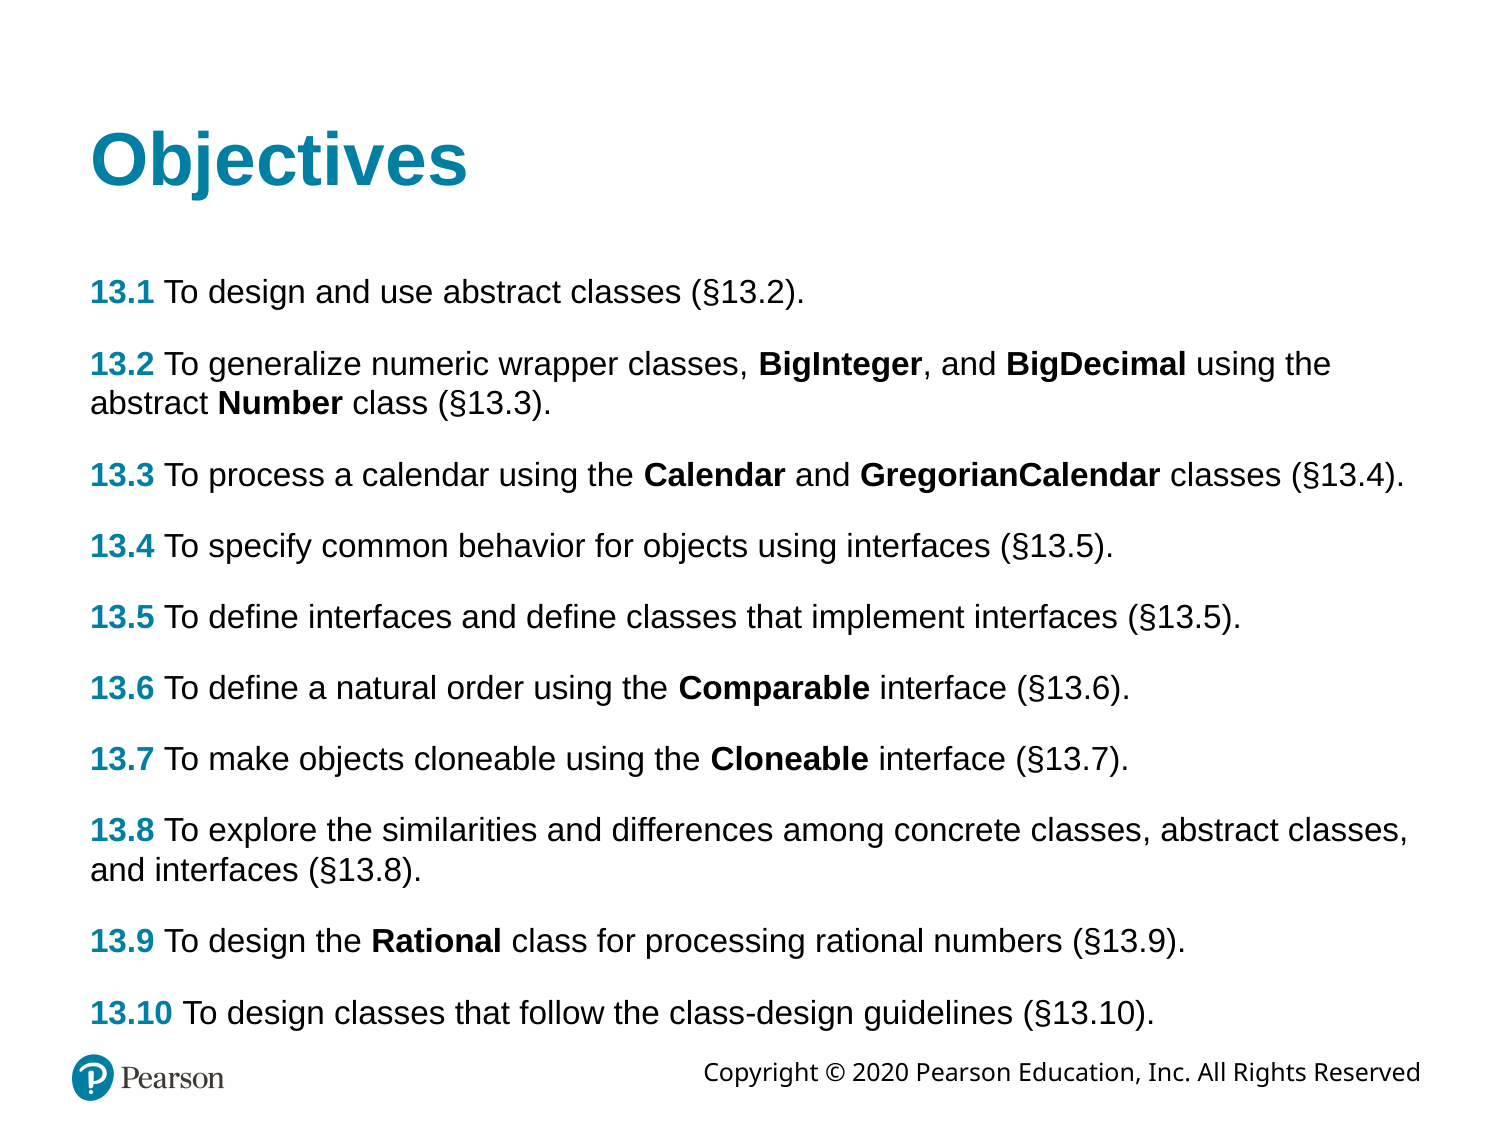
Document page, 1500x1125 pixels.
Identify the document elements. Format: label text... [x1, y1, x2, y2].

picture [51, 1053, 245, 1102]
list 13.1 To design and use abstract classes (§13.2). 13.2 To generalize numeric wrapper classes, BigInteger, and BigDecimal using the abstract Number class (§13.3). 13.3 To process a calendar using the Calendar and GregorianCalendar classes (§13.4). 13.4 To specify common behavior for objects using interfaces (§13.5). 13.5 To define interfaces and define classes that implement interfaces (§13.5). 13.6 To define a natural order using the Comparable interface (§13.6). 13.7 To make objects cloneable using the Cloneable interface (§13.7). 13.8 To explore the similarities and differences among concrete classes, abstract classes, and interfaces (§13.8). 13.9 To design the Rational class for processing rational numbers (§13.9). 13.10 To design classes that follow the class-design guidelines (§13.10). [75, 255, 1441, 1040]
title Objectives [75, 35, 1425, 216]
